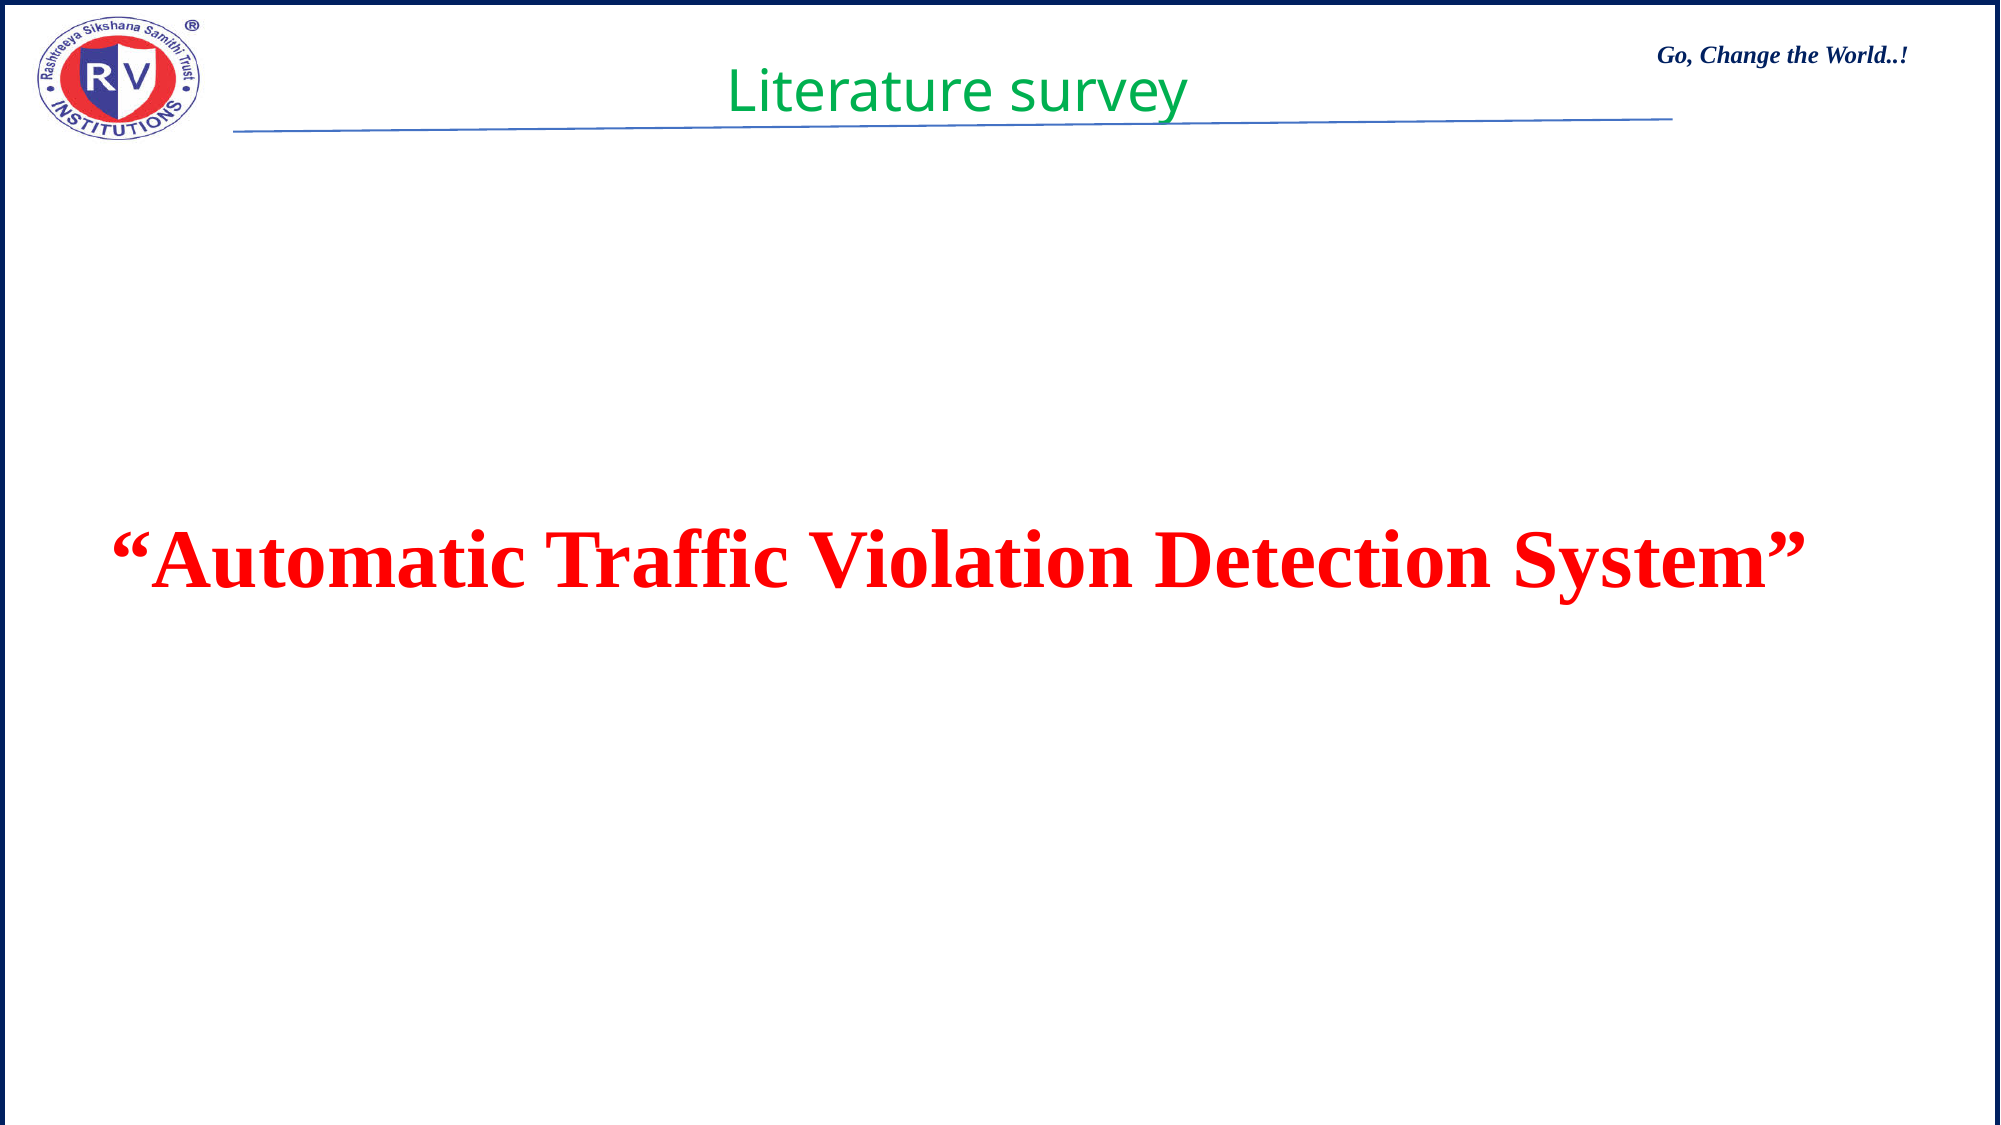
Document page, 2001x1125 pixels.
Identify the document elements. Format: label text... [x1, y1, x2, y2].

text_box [232, 119, 1673, 132]
picture [24, 7, 212, 149]
text_box [0, 0, 2000, 1125]
text_box Literature survey [418, 45, 1498, 117]
title “Automatic Traffic Violation Detection System” [95, 490, 1854, 613]
text_box Go, Change the World..! [1574, 23, 1991, 84]
